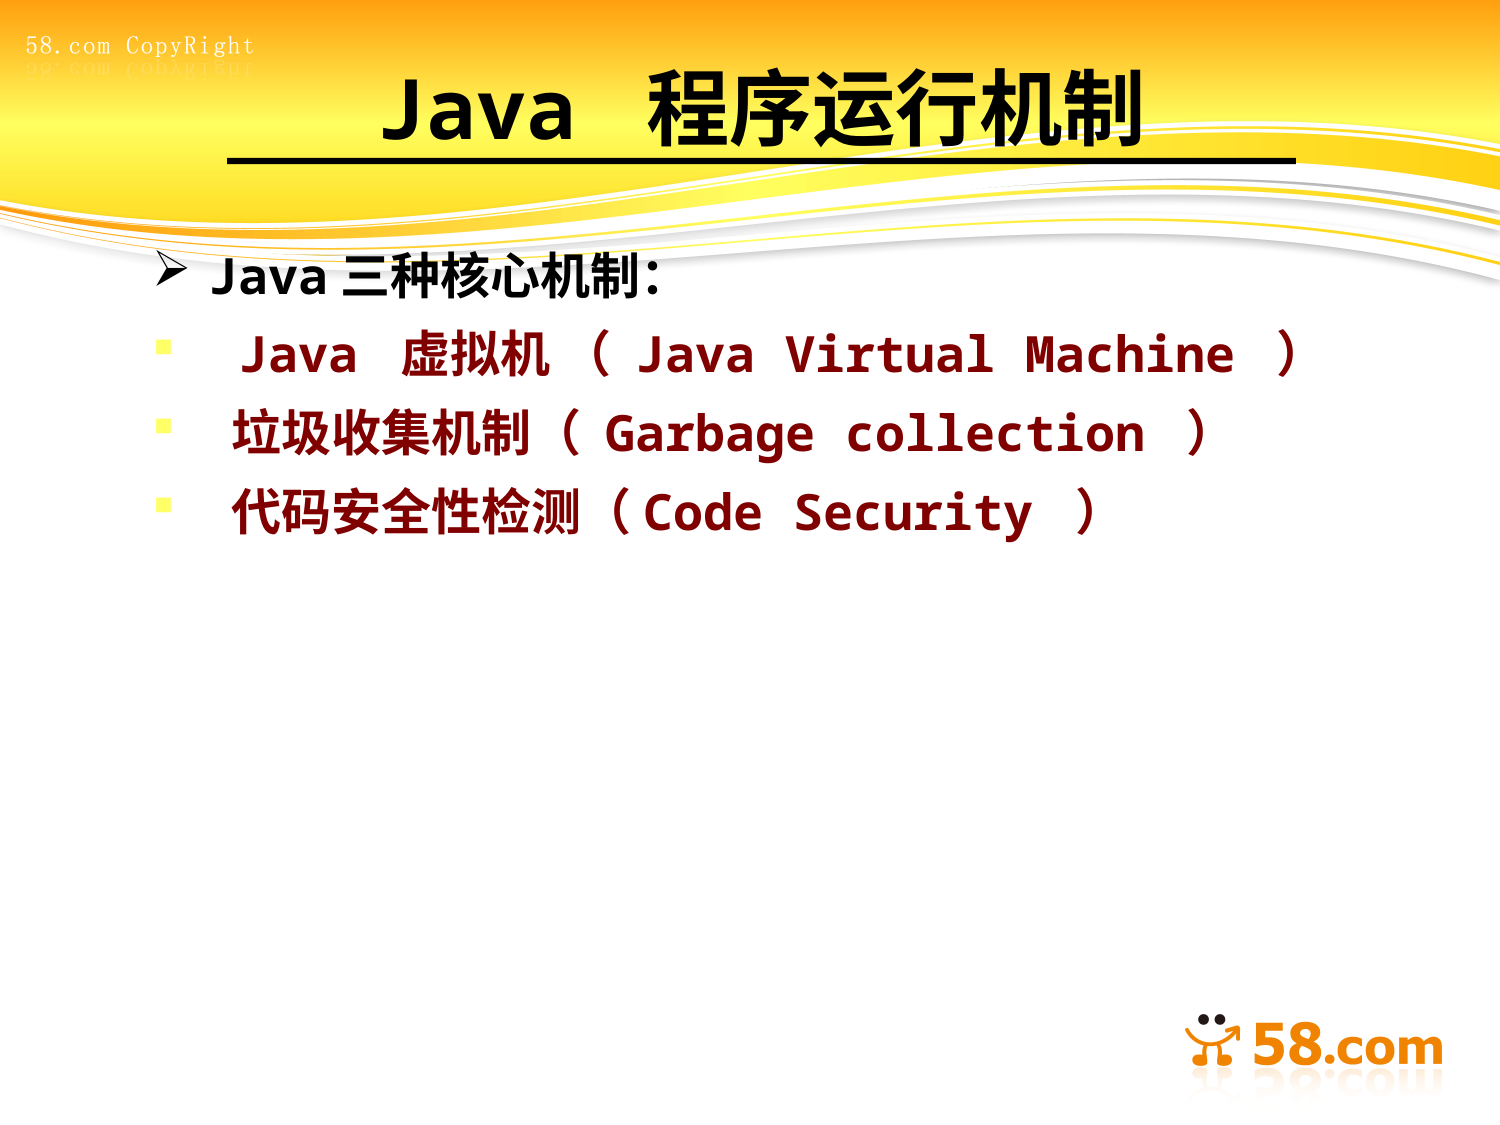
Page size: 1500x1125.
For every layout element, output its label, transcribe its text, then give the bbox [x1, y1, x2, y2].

text_box Java 程序运行机制 [102, 48, 1420, 164]
text_box Java三种核心机制： Java 虚拟机 （ Java Virtual Machine ） 垃圾收集机制（ Garbage collection ） 代码安全性检测（Code Security ） [137, 237, 1413, 975]
picture [0, 0, 1500, 1125]
